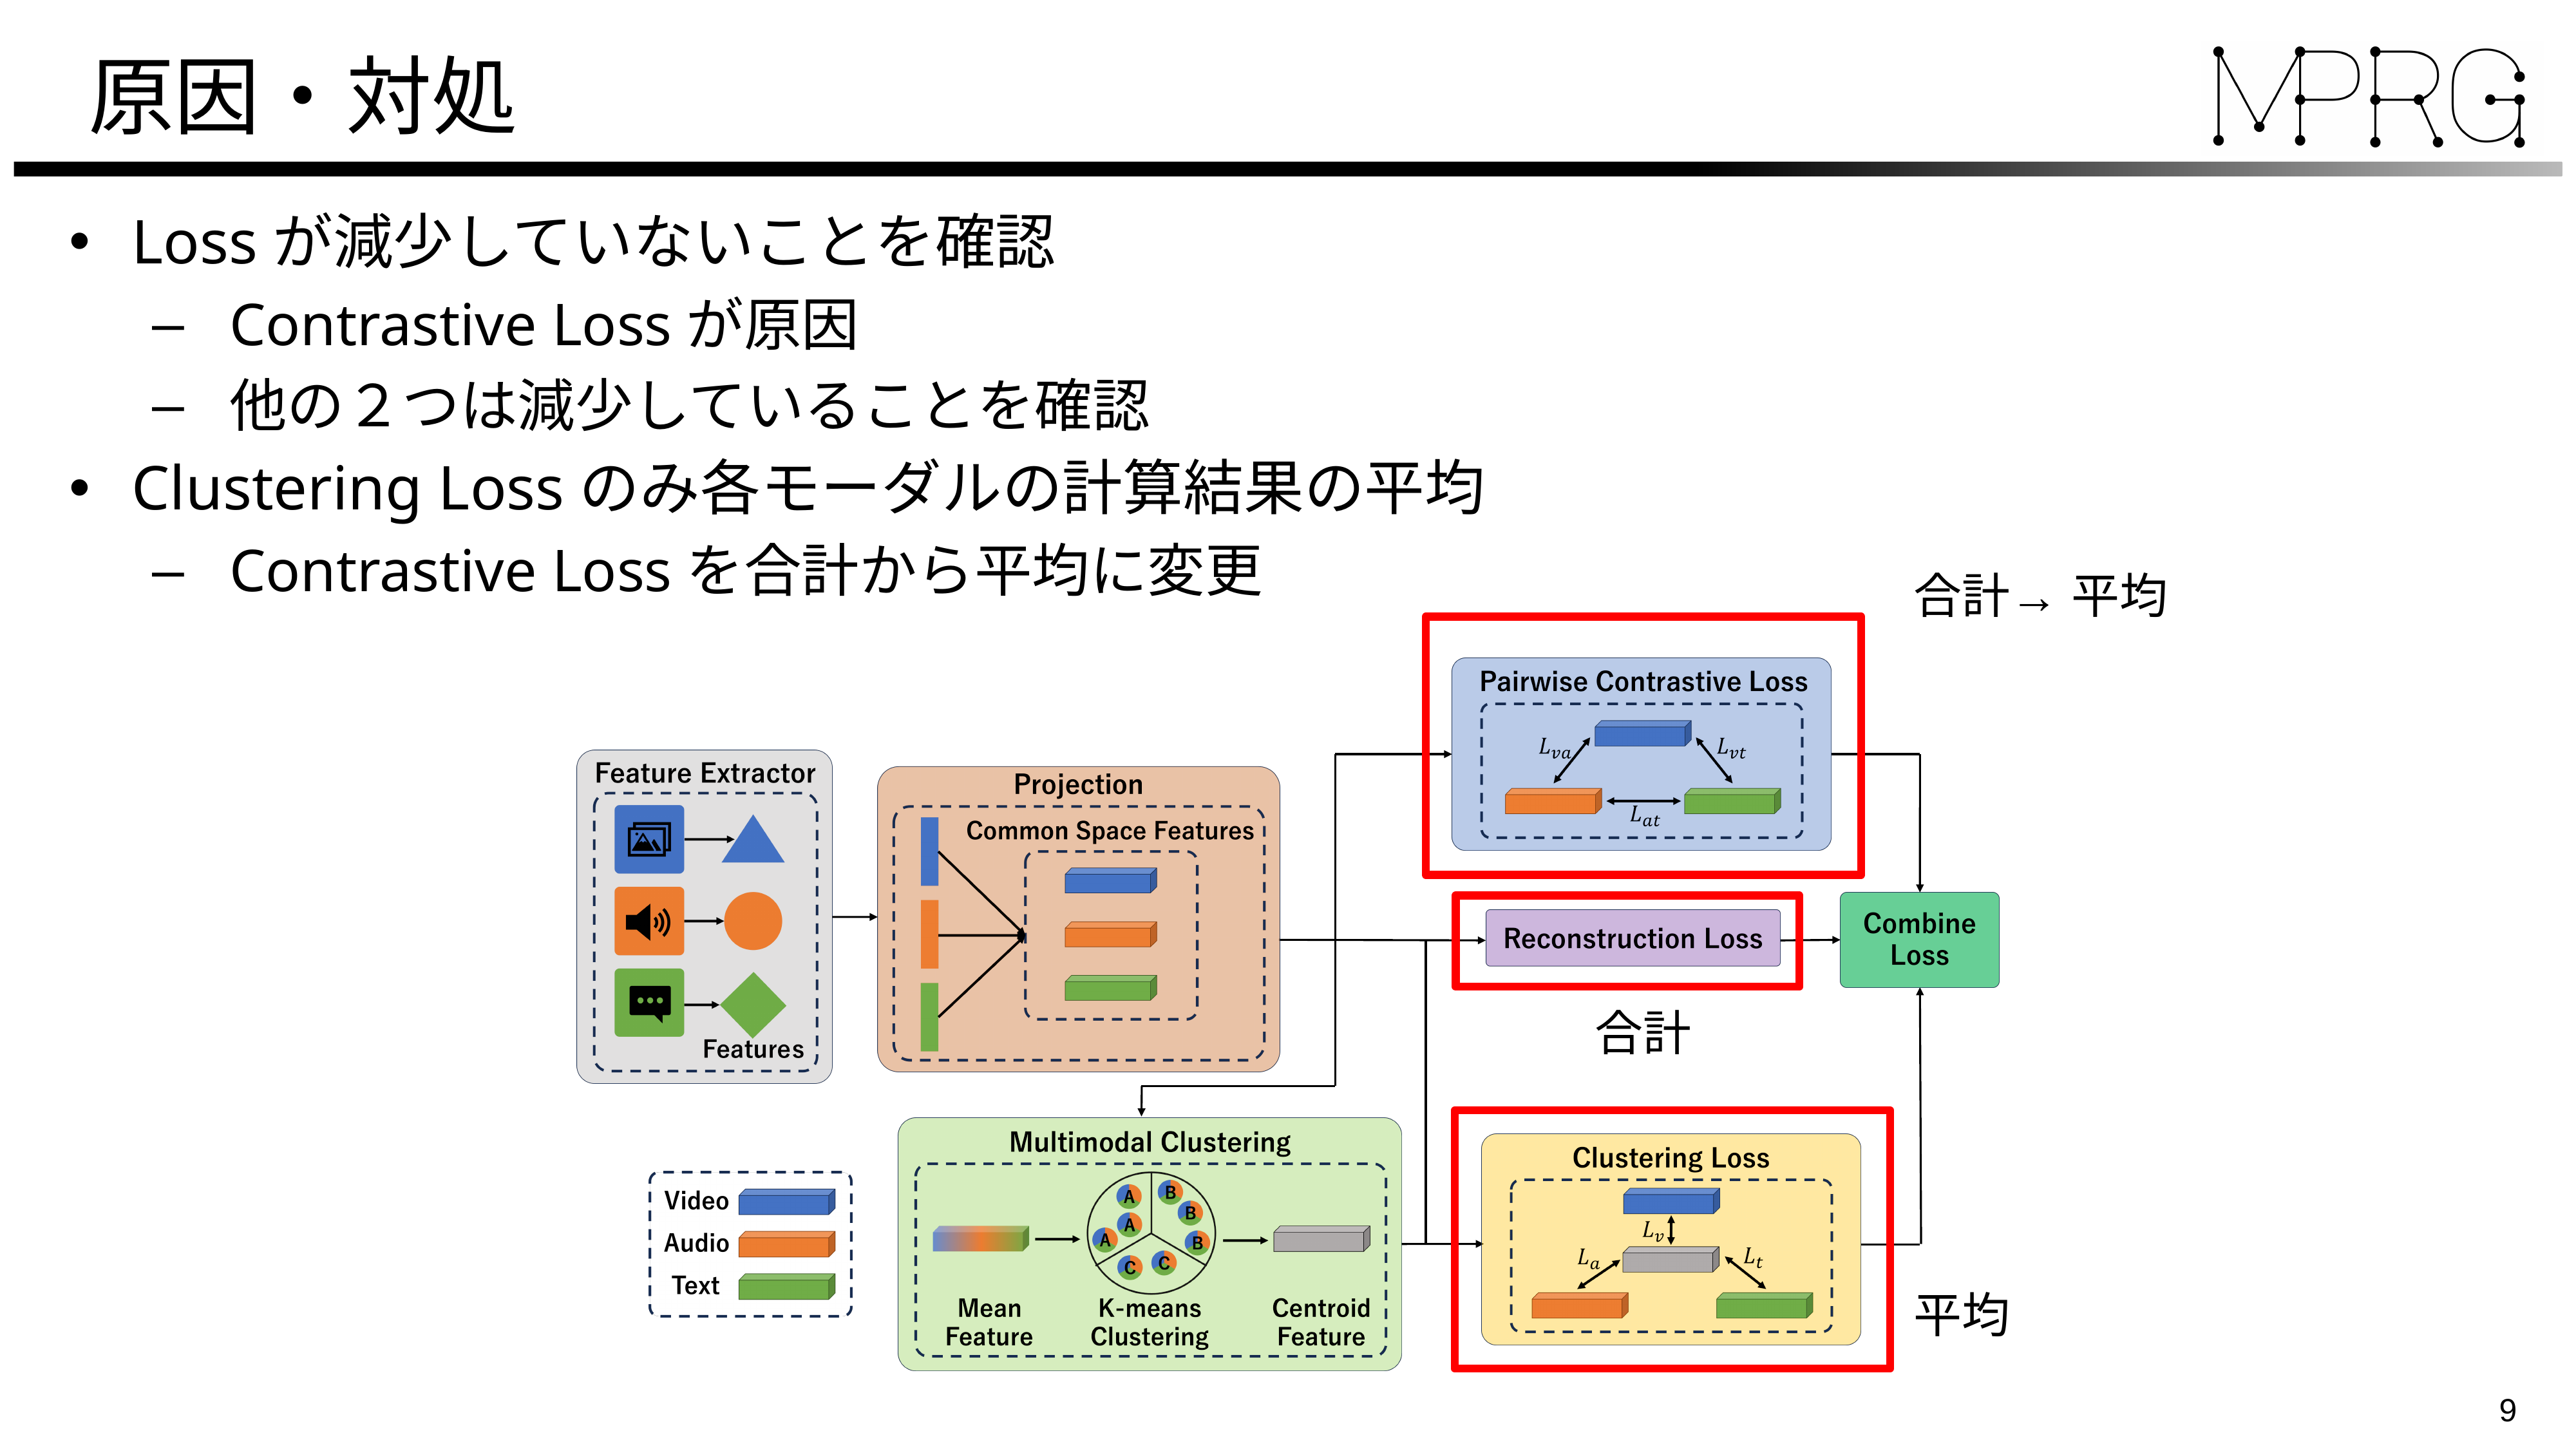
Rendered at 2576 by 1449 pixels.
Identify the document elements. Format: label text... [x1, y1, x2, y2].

text_box 平均 [2000, 1274, 2063, 1352]
title 原因・対処 [84, 14, 2203, 173]
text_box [576, 657, 2000, 1371]
list Lossが減少していないことを確認 Contrastive Lossが原因 他の２つは減少していることを確認 Clustering Lossのみ各モーダルの計算結果の平均 Contrastive Lossを合計から平均に変更 [54, 200, 2569, 1443]
picture [2203, 41, 2544, 156]
text_box 合計→ 平均 [1851, 555, 2231, 633]
text_box [1426, 616, 1861, 657]
